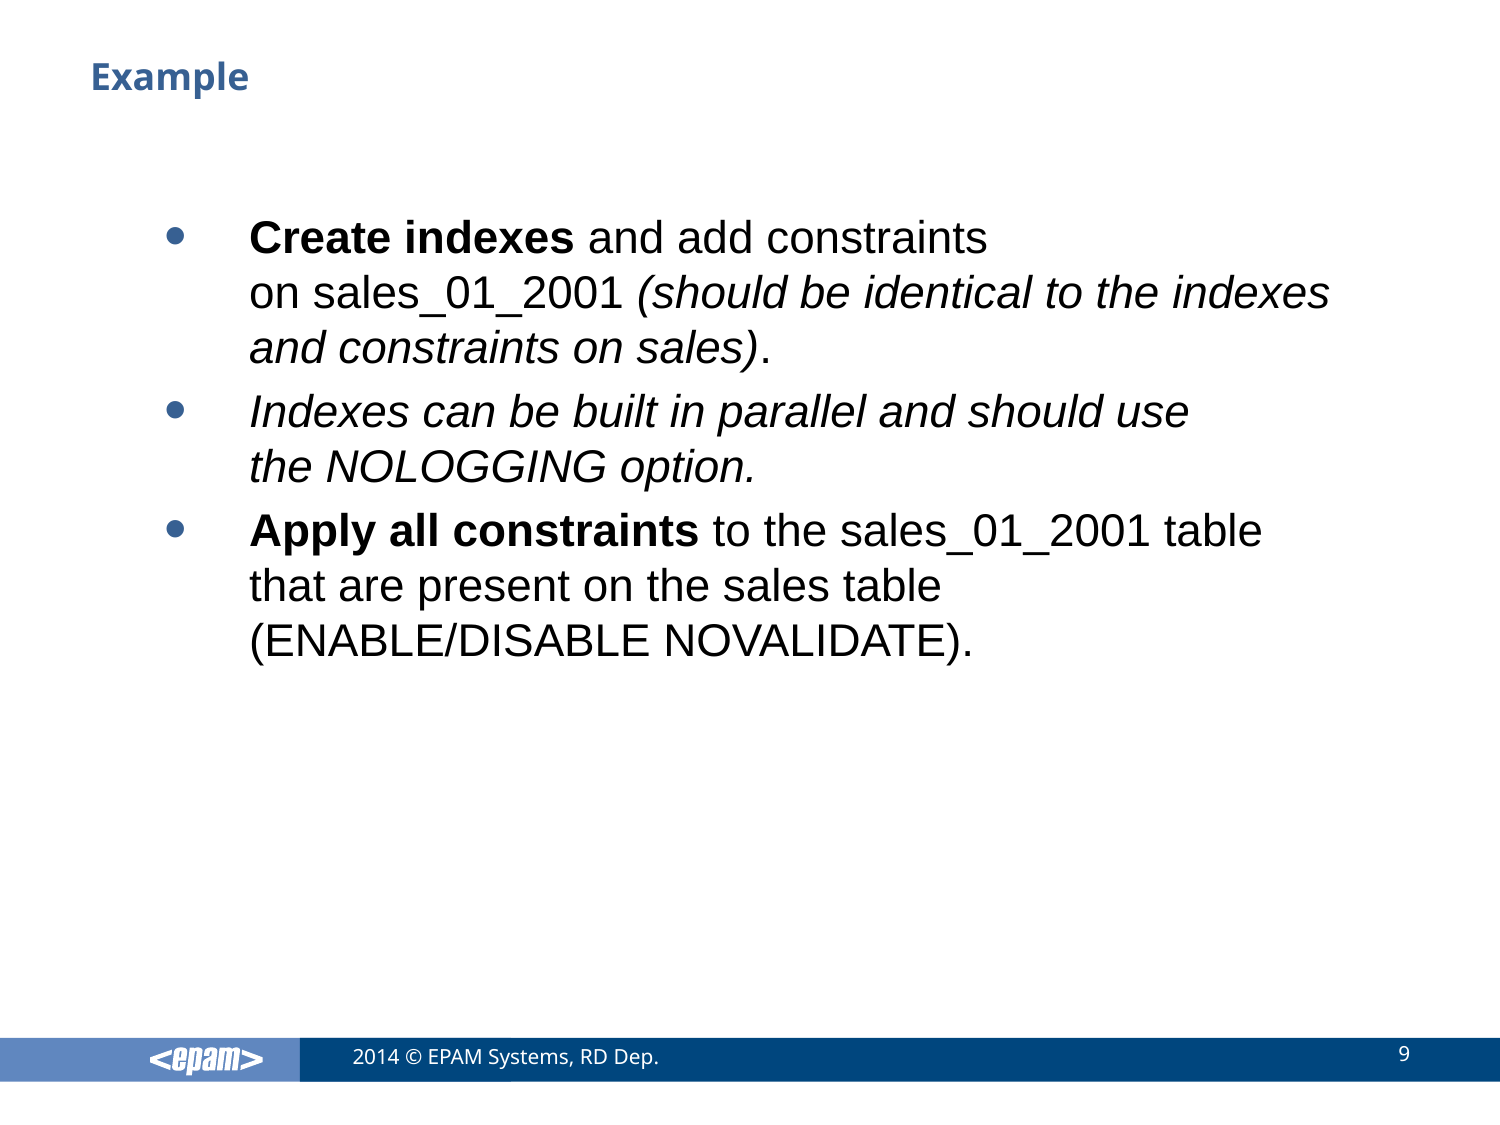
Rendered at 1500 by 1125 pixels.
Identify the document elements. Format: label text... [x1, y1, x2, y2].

title Example [75, 45, 1425, 163]
slide_number 9 [1262, 1025, 1425, 1085]
list Create indexes and add constraints on sales_01_2001 (should be identical to the indexes and constraints on sales). Indexes can be built in parallel and should use the NOLOGGING option. Apply all constraints to the sales_01_2001 table that are present on the sales table (ENABLE/DISABLE NOVALIDATE). [150, 200, 1350, 988]
footer 2014 © EPAM Systems, RD Dep. [337, 1028, 738, 1088]
